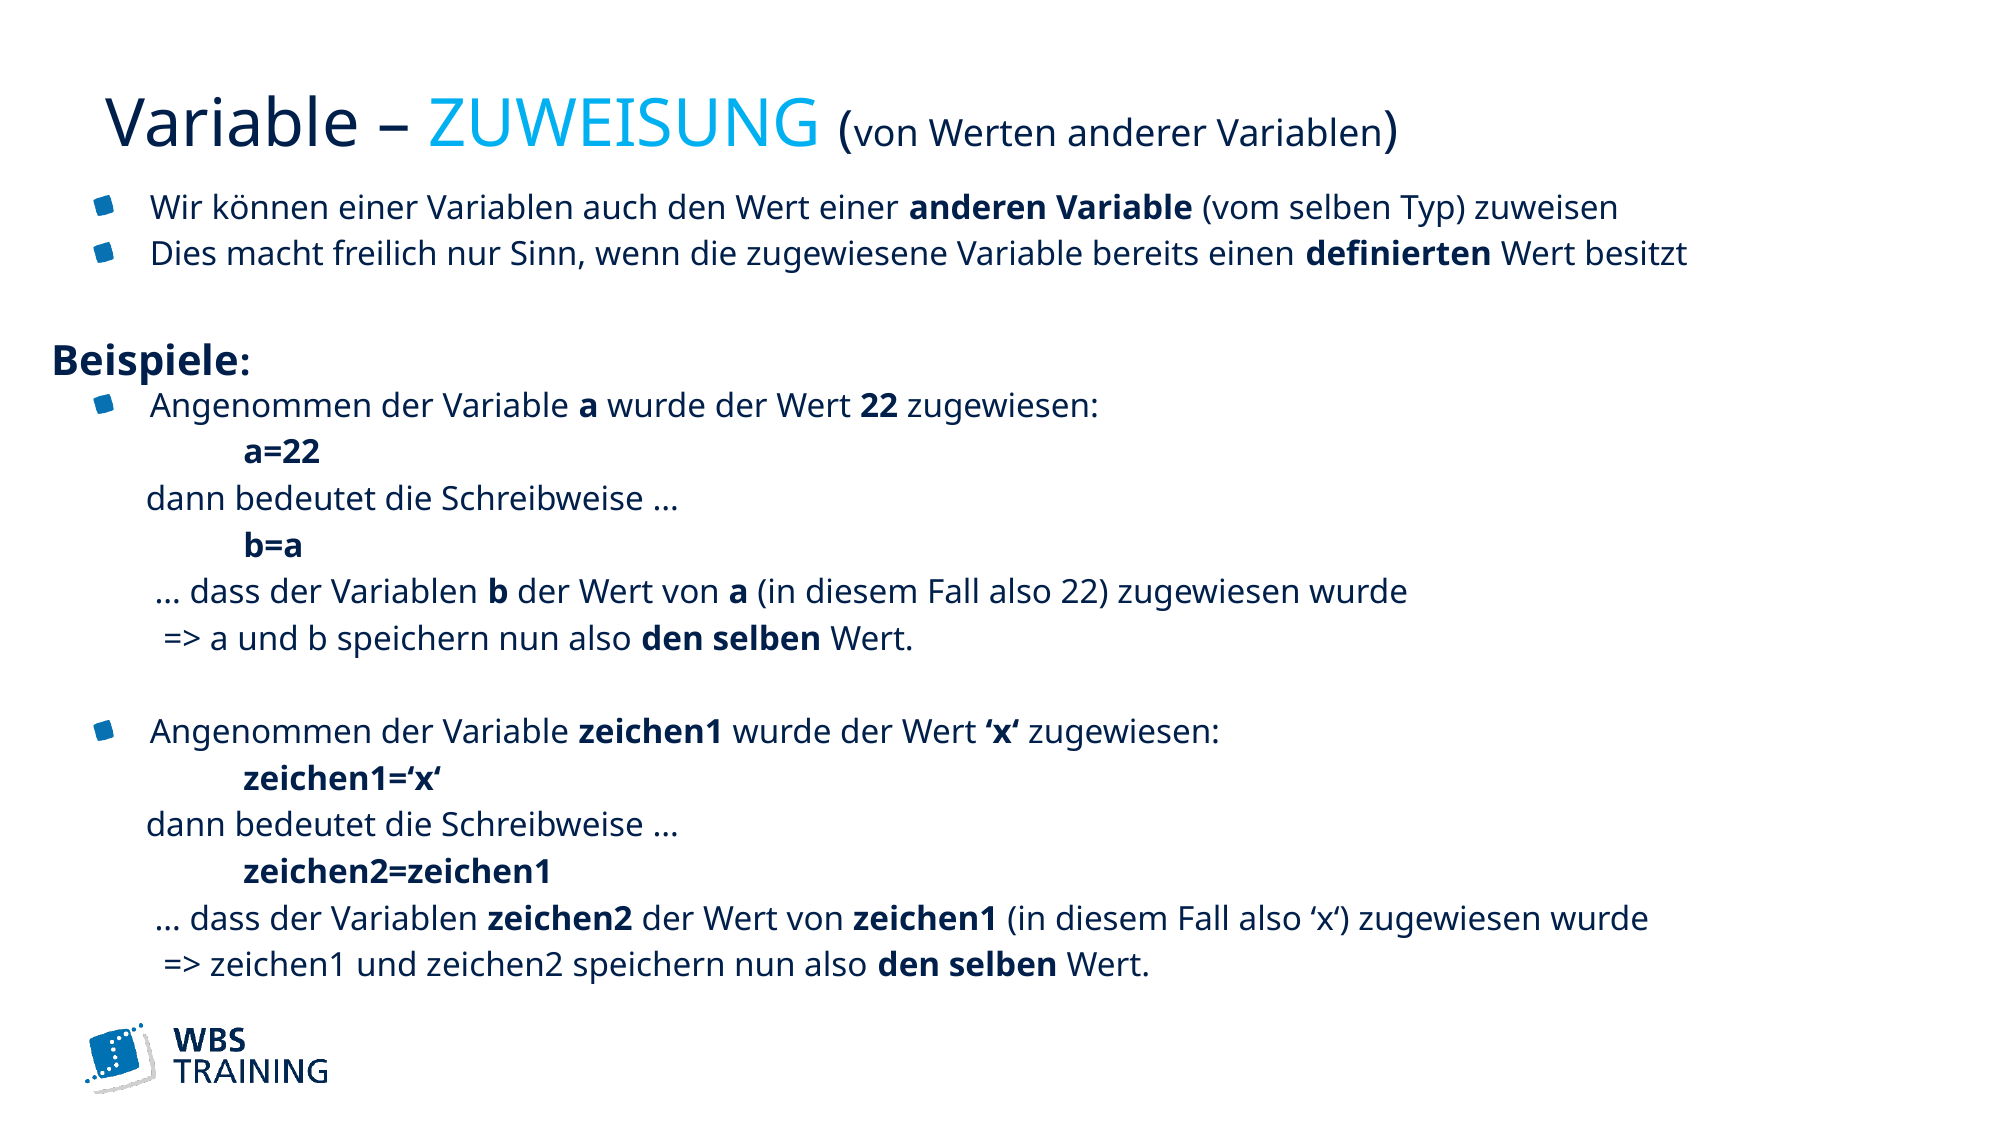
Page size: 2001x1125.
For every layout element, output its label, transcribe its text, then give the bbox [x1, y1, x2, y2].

picture [93, 195, 114, 216]
title Variable – ZUWEISUNG (von Werten anderer Variablen) [90, 72, 1918, 191]
picture [93, 720, 114, 741]
text_box Wir können einer Variablen auch den Wert einer anderen Variable (vom selben Typ) zuweisen Dies macht freilich nur Sinn, wenn die zugewiesene Variable bereits einen definierten Wert besitzt Angenommen der Variable a wurde der Wert 22 zugewiesen: a=22 dann bedeutet die Schreibweise … b=a … dass der Variablen b der Wert von a (in diesem Fall also 22) zugewiesen wurde => a und b speichern nun also den selben Wert. Angenommen der Variable zeichen1 wurde der Wert ‘x‘ zugewiesen: zeichen1=‘x‘ dann bedeutet die Schreibweise … zeichen2=zeichen1 … dass der Variablen zeichen2 der Wert von zeichen1 (in diesem Fall also ‘x‘) zugewiesen wurde => zeichen1 und zeichen2 speichern nun also den selben Wert. [78, 178, 1886, 309]
text_box Beispiele: [37, 326, 266, 392]
picture [93, 242, 114, 263]
picture [85, 1023, 327, 1094]
picture [93, 394, 114, 414]
